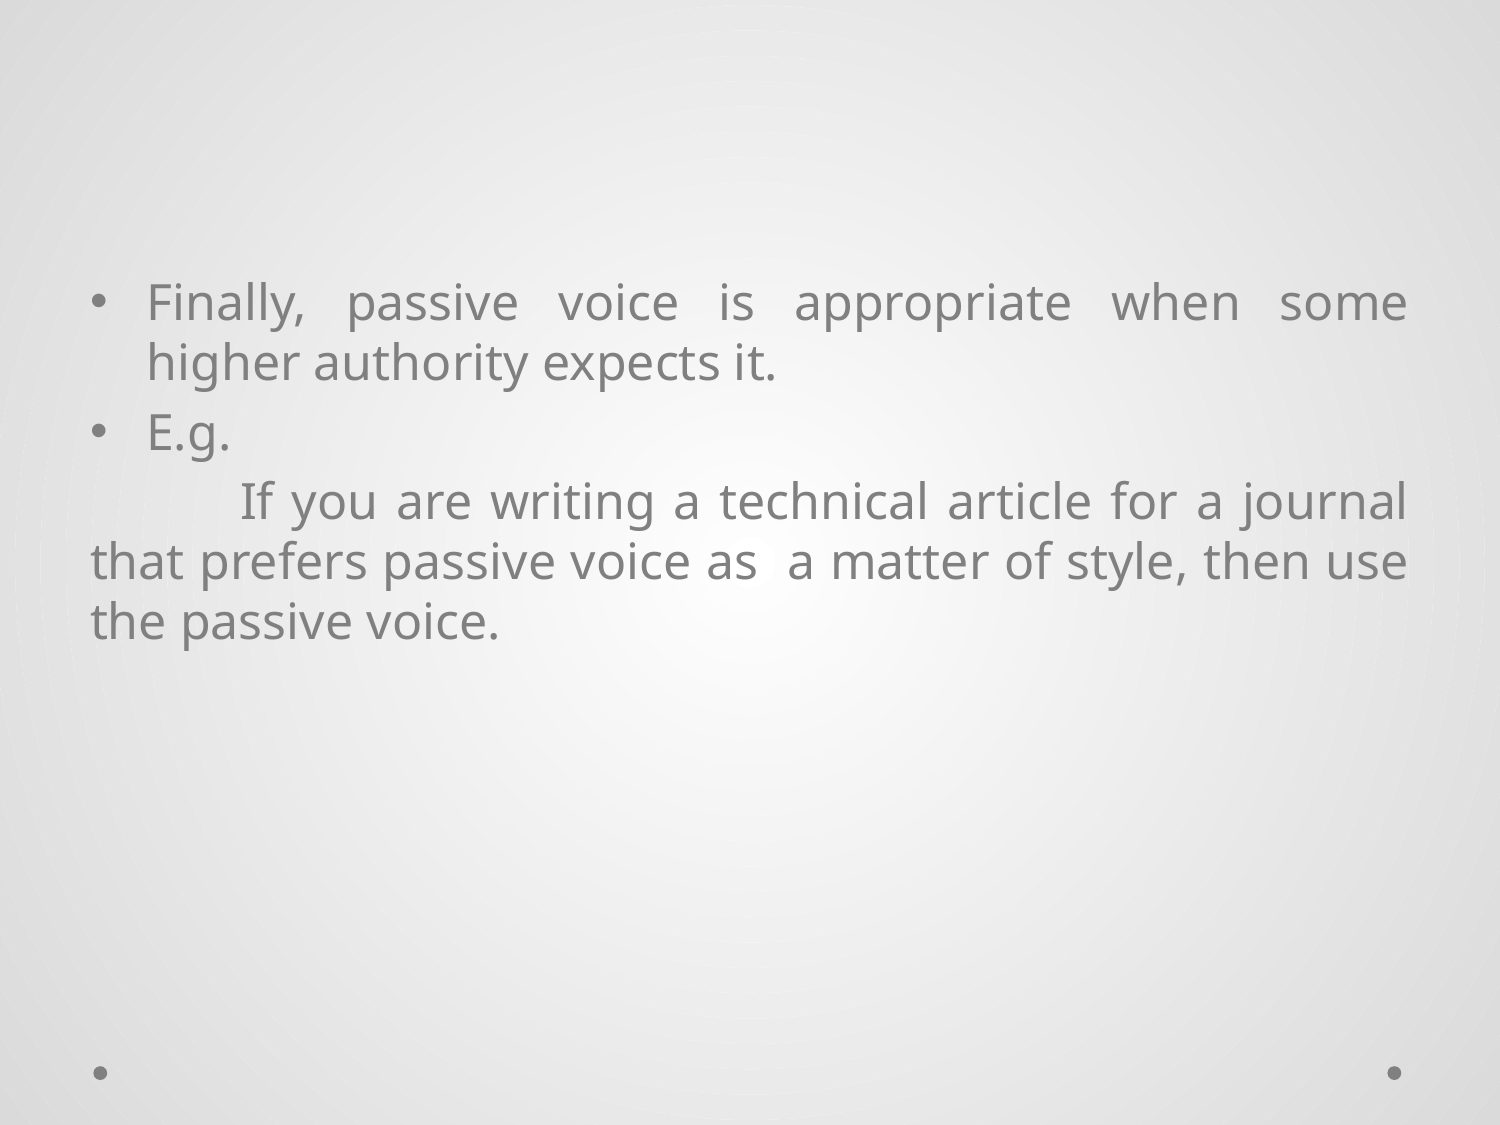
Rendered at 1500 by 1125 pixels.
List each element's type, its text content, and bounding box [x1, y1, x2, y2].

list Finally, passive voice is appropriate when some higher authority expects it. E.g. If you are writing a technical article for a journal that prefers passive voice as a matter of style, then use the passive voice. [75, 262, 1425, 1005]
